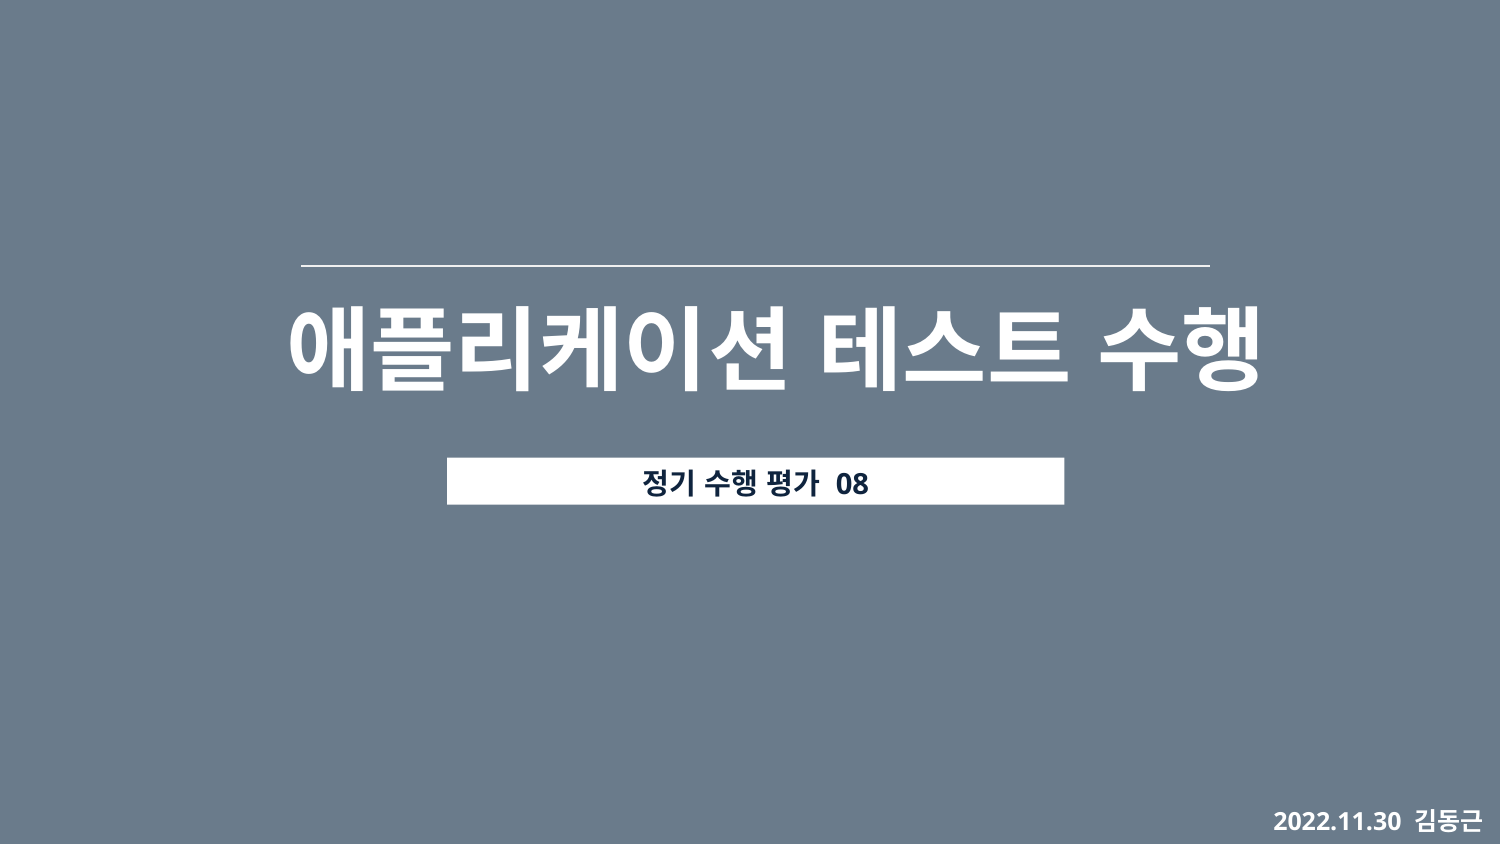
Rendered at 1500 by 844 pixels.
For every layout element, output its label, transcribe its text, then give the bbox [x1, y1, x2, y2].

text_box 애플리케이션 테스트 수행 [218, 284, 1335, 380]
text_box 정기 수행 평가 08 [447, 457, 1065, 505]
text_box 2022.11.30 김동근 [1228, 798, 1500, 844]
